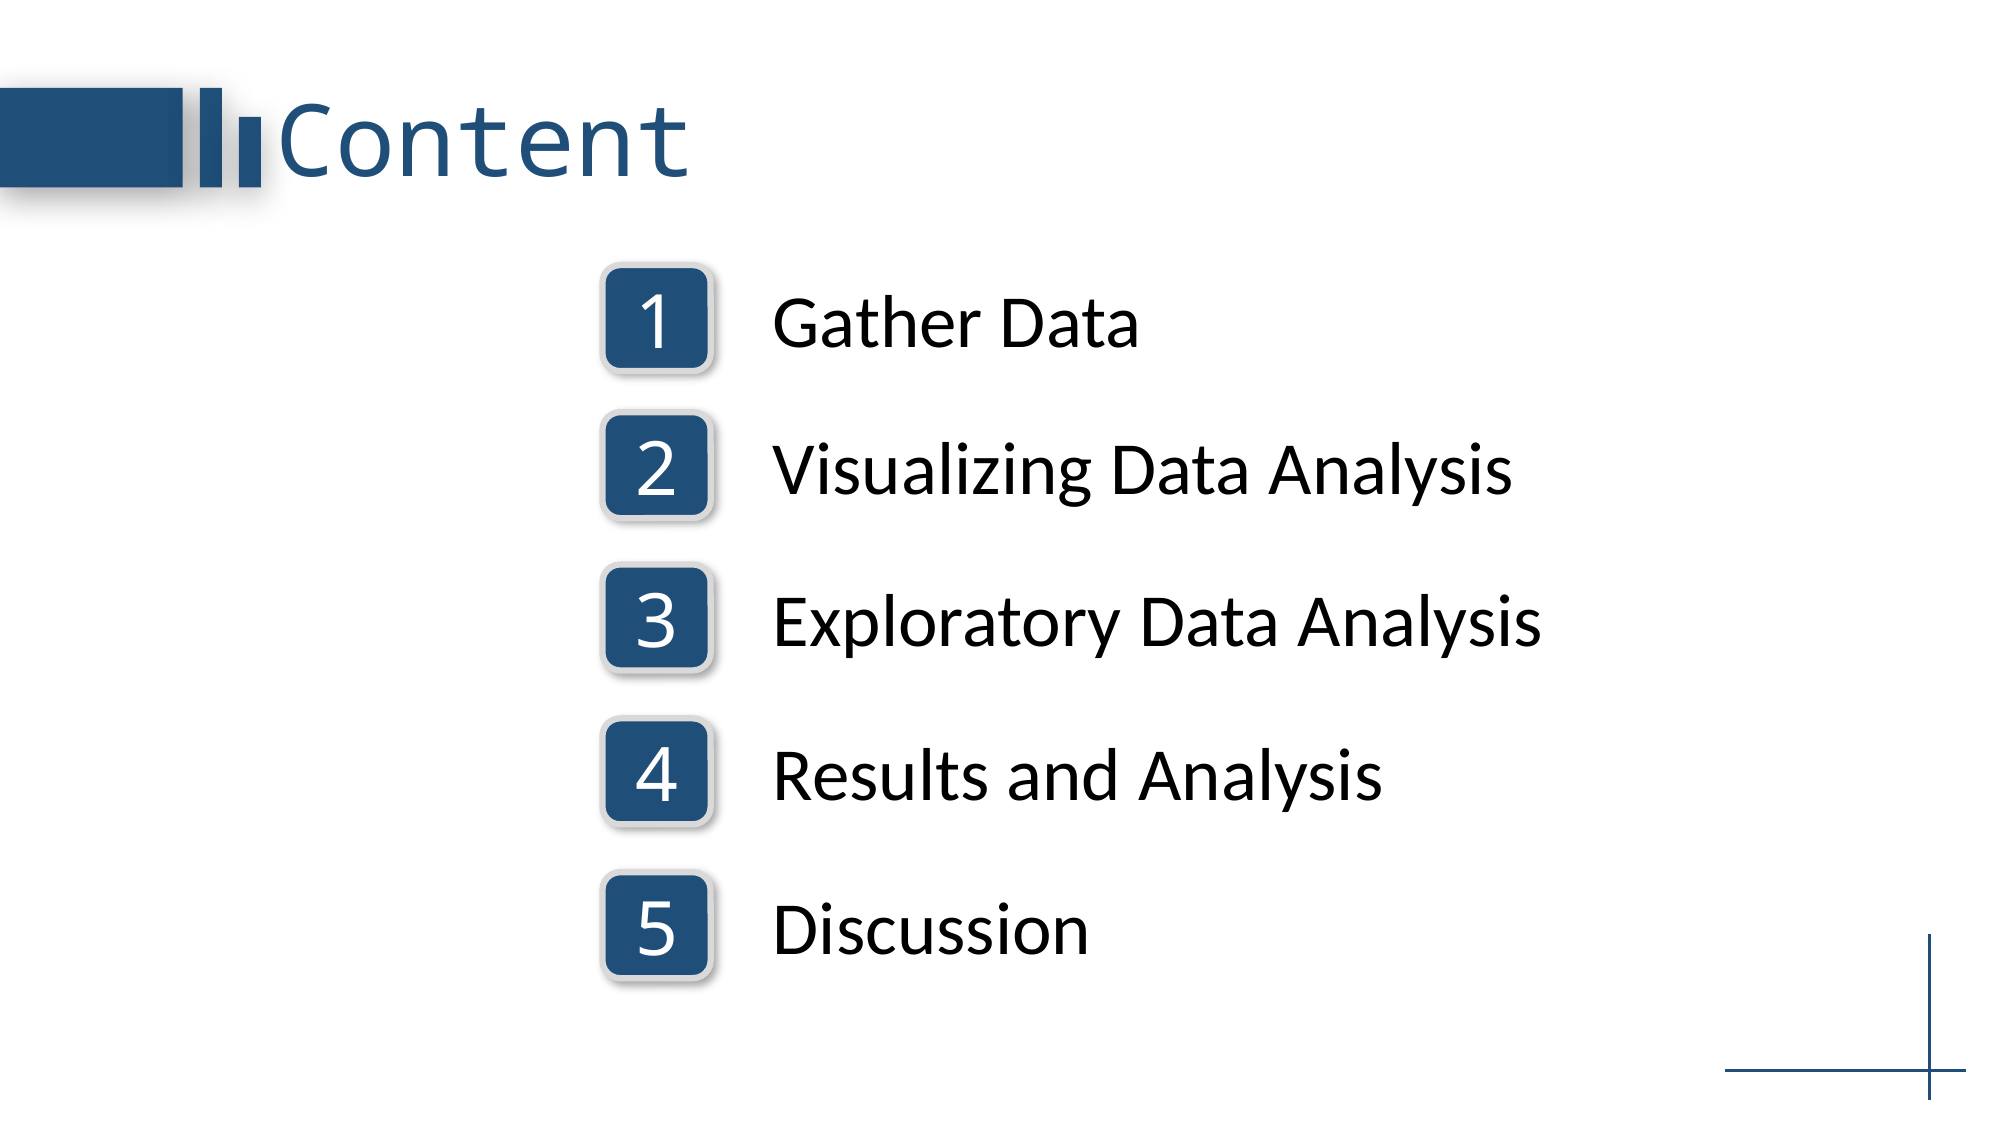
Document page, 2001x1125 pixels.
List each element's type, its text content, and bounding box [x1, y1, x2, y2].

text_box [602, 718, 1572, 825]
text_box Content [260, 69, 812, 205]
text_box [0, 87, 184, 188]
text_box [199, 87, 223, 188]
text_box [602, 412, 1545, 519]
text_box [238, 116, 260, 188]
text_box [602, 265, 1398, 372]
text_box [602, 564, 1572, 671]
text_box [602, 872, 1572, 979]
